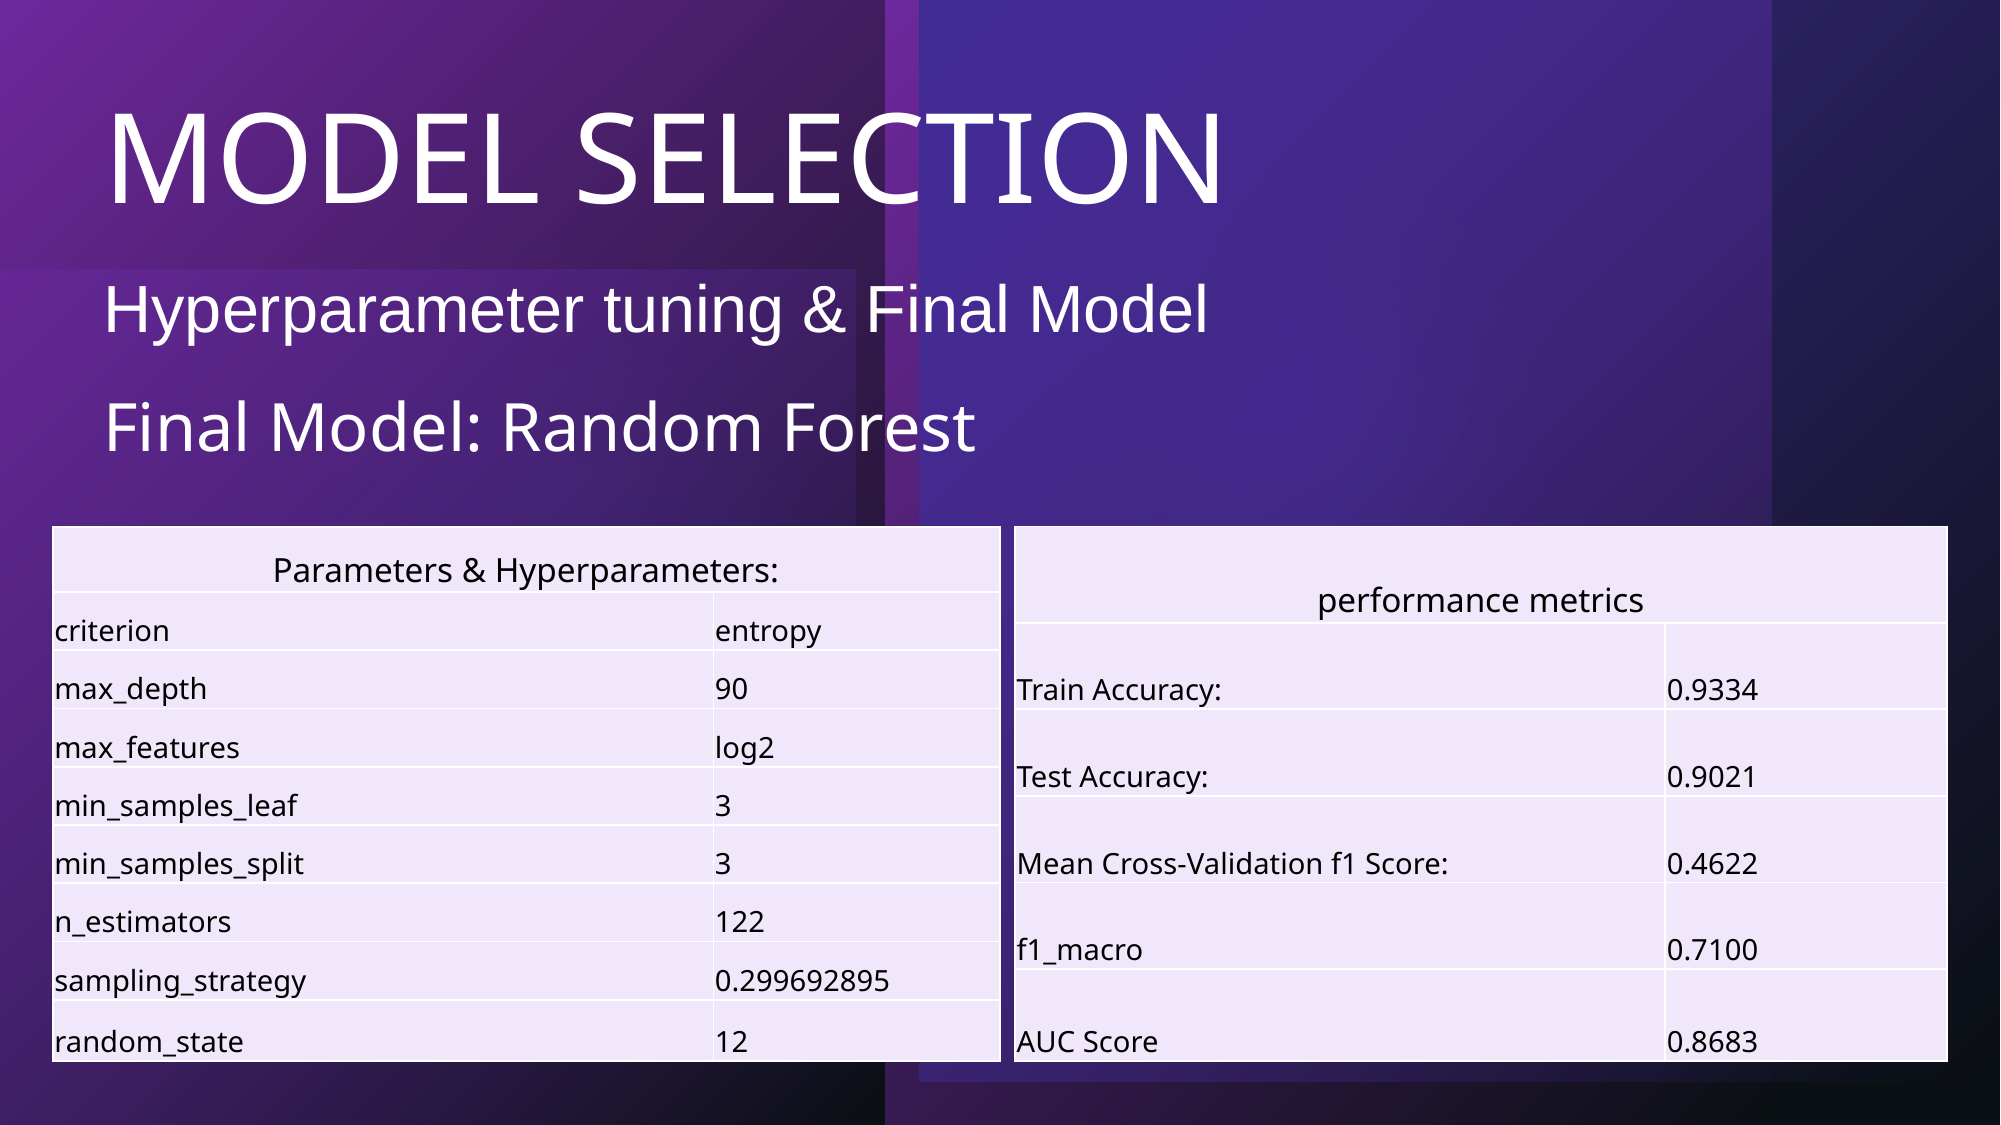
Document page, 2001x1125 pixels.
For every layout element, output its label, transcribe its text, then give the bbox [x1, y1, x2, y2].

table_cell log2 [714, 709, 999, 766]
table_cell min_samples_split [54, 826, 713, 882]
table_header Parameters & Hyperparameters: [54, 528, 999, 591]
table_cell entropy [714, 593, 999, 649]
table_cell Mean Cross-Validation f1 Score: [1016, 797, 1664, 882]
table_cell min_samples_leaf [54, 768, 713, 824]
table_cell Test Accuracy: [1016, 710, 1664, 795]
table_cell 0.8683 [1666, 970, 1946, 1060]
table_header performance metrics [1016, 527, 1946, 622]
table_cell 0.9021 [1666, 710, 1946, 795]
table_cell max_features [54, 709, 713, 766]
table_cell sampling_strategy [54, 942, 713, 999]
table_cell random_state [54, 1001, 713, 1060]
table_cell 0.7100 [1666, 883, 1946, 968]
table_cell 12 [714, 1001, 999, 1060]
table_cell 0.9334 [1666, 624, 1946, 708]
table_cell 0.299692895 [714, 942, 999, 999]
table_cell 122 [714, 884, 999, 941]
table_cell criterion [54, 593, 713, 649]
table_cell n_estimators [54, 884, 713, 941]
table_cell 0.4622 [1666, 797, 1946, 882]
table_cell f1_macro [1016, 883, 1664, 968]
table_cell 3 [714, 768, 999, 824]
table_cell Train Accuracy: [1016, 624, 1664, 708]
table_cell 90 [714, 651, 999, 708]
title MODEL SELECTION [88, 88, 1910, 253]
table_cell 3 [714, 826, 999, 882]
table_cell max_depth [54, 651, 713, 708]
text_box Hyperparameter tuning & Final Model [88, 258, 1253, 354]
table_cell AUC Score [1016, 970, 1664, 1060]
text_box Final Model: Random Forest [88, 377, 1253, 473]
